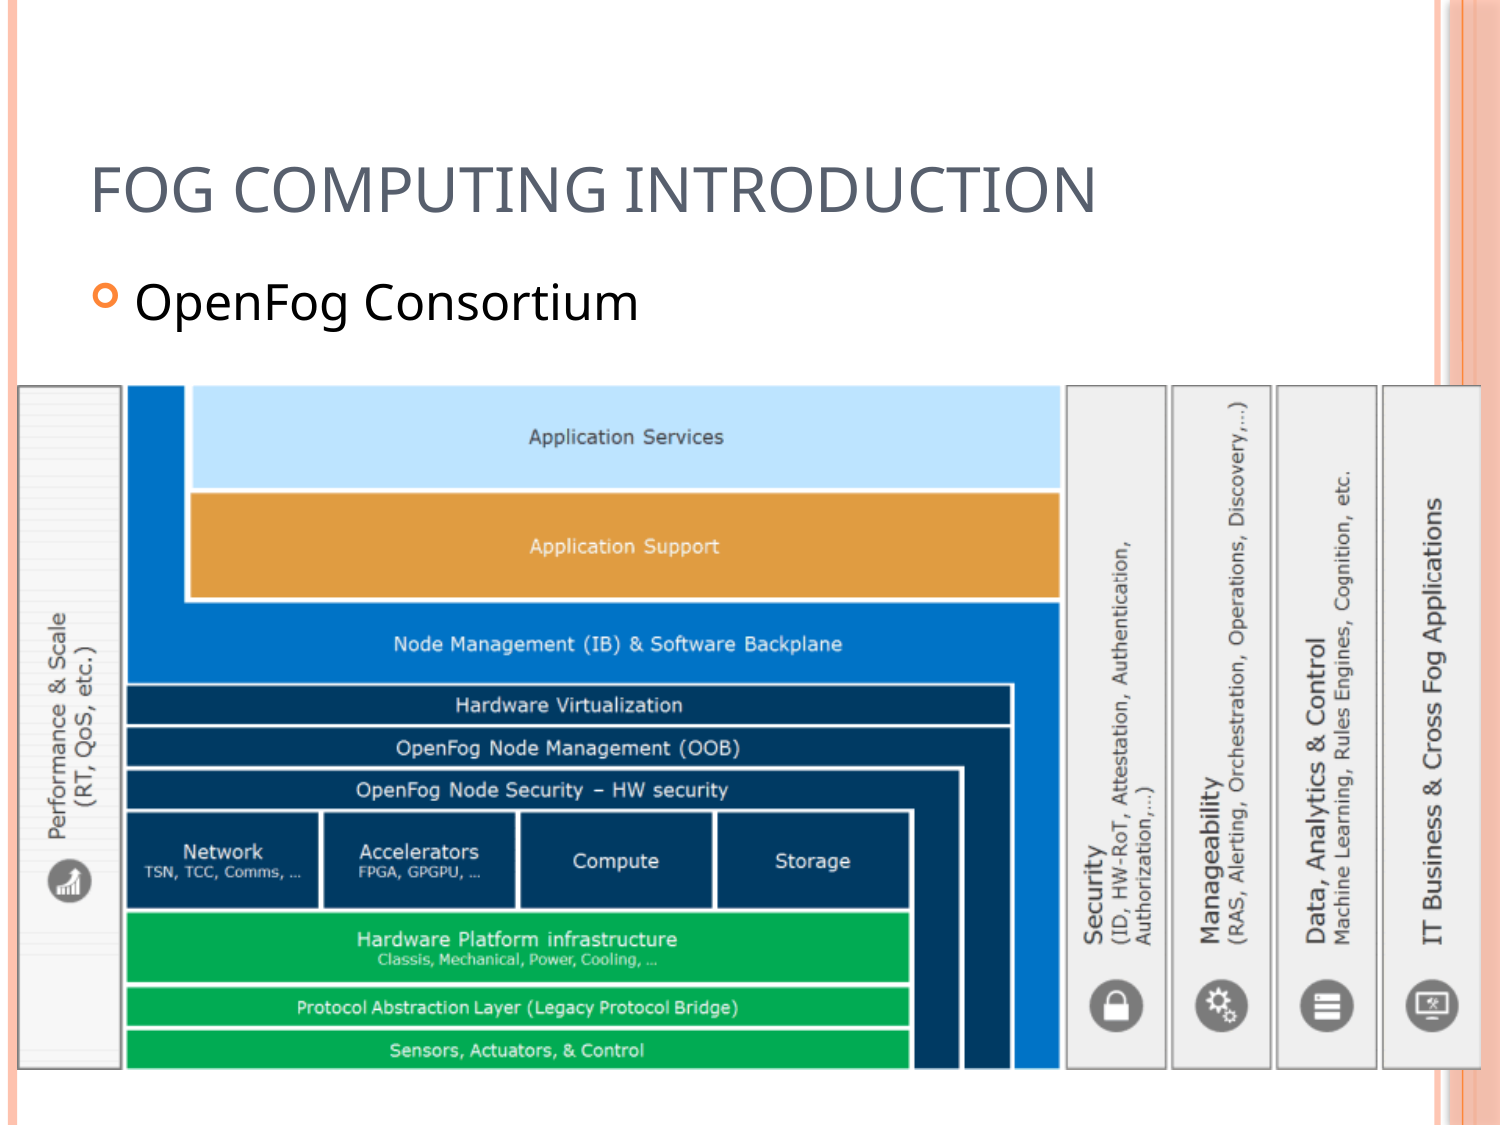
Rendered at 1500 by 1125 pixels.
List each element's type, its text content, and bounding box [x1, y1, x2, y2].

picture [17, 384, 1481, 1071]
title Fog Computing Introduction [75, 45, 1300, 233]
list OpenFog Consortium [75, 262, 1300, 382]
